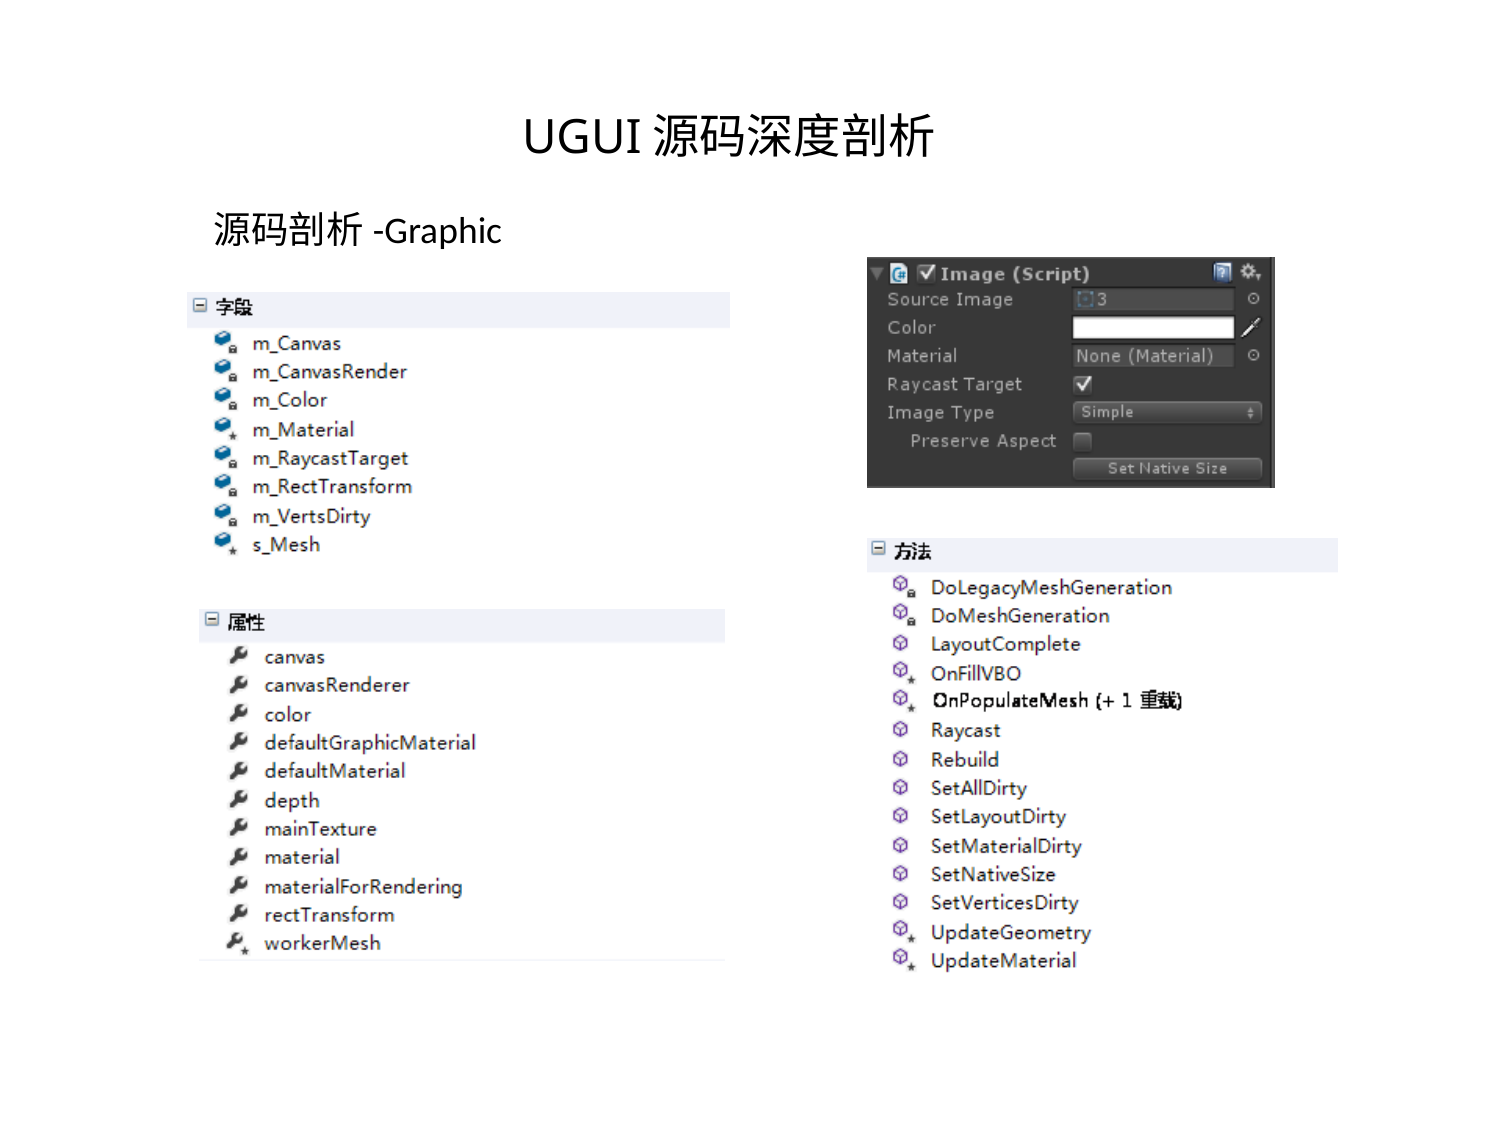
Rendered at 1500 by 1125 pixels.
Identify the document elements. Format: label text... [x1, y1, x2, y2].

text_box 源码剖析-Graphic [199, 199, 774, 259]
picture [866, 538, 1338, 977]
picture [187, 292, 730, 561]
picture [198, 609, 725, 962]
picture [866, 257, 1276, 488]
